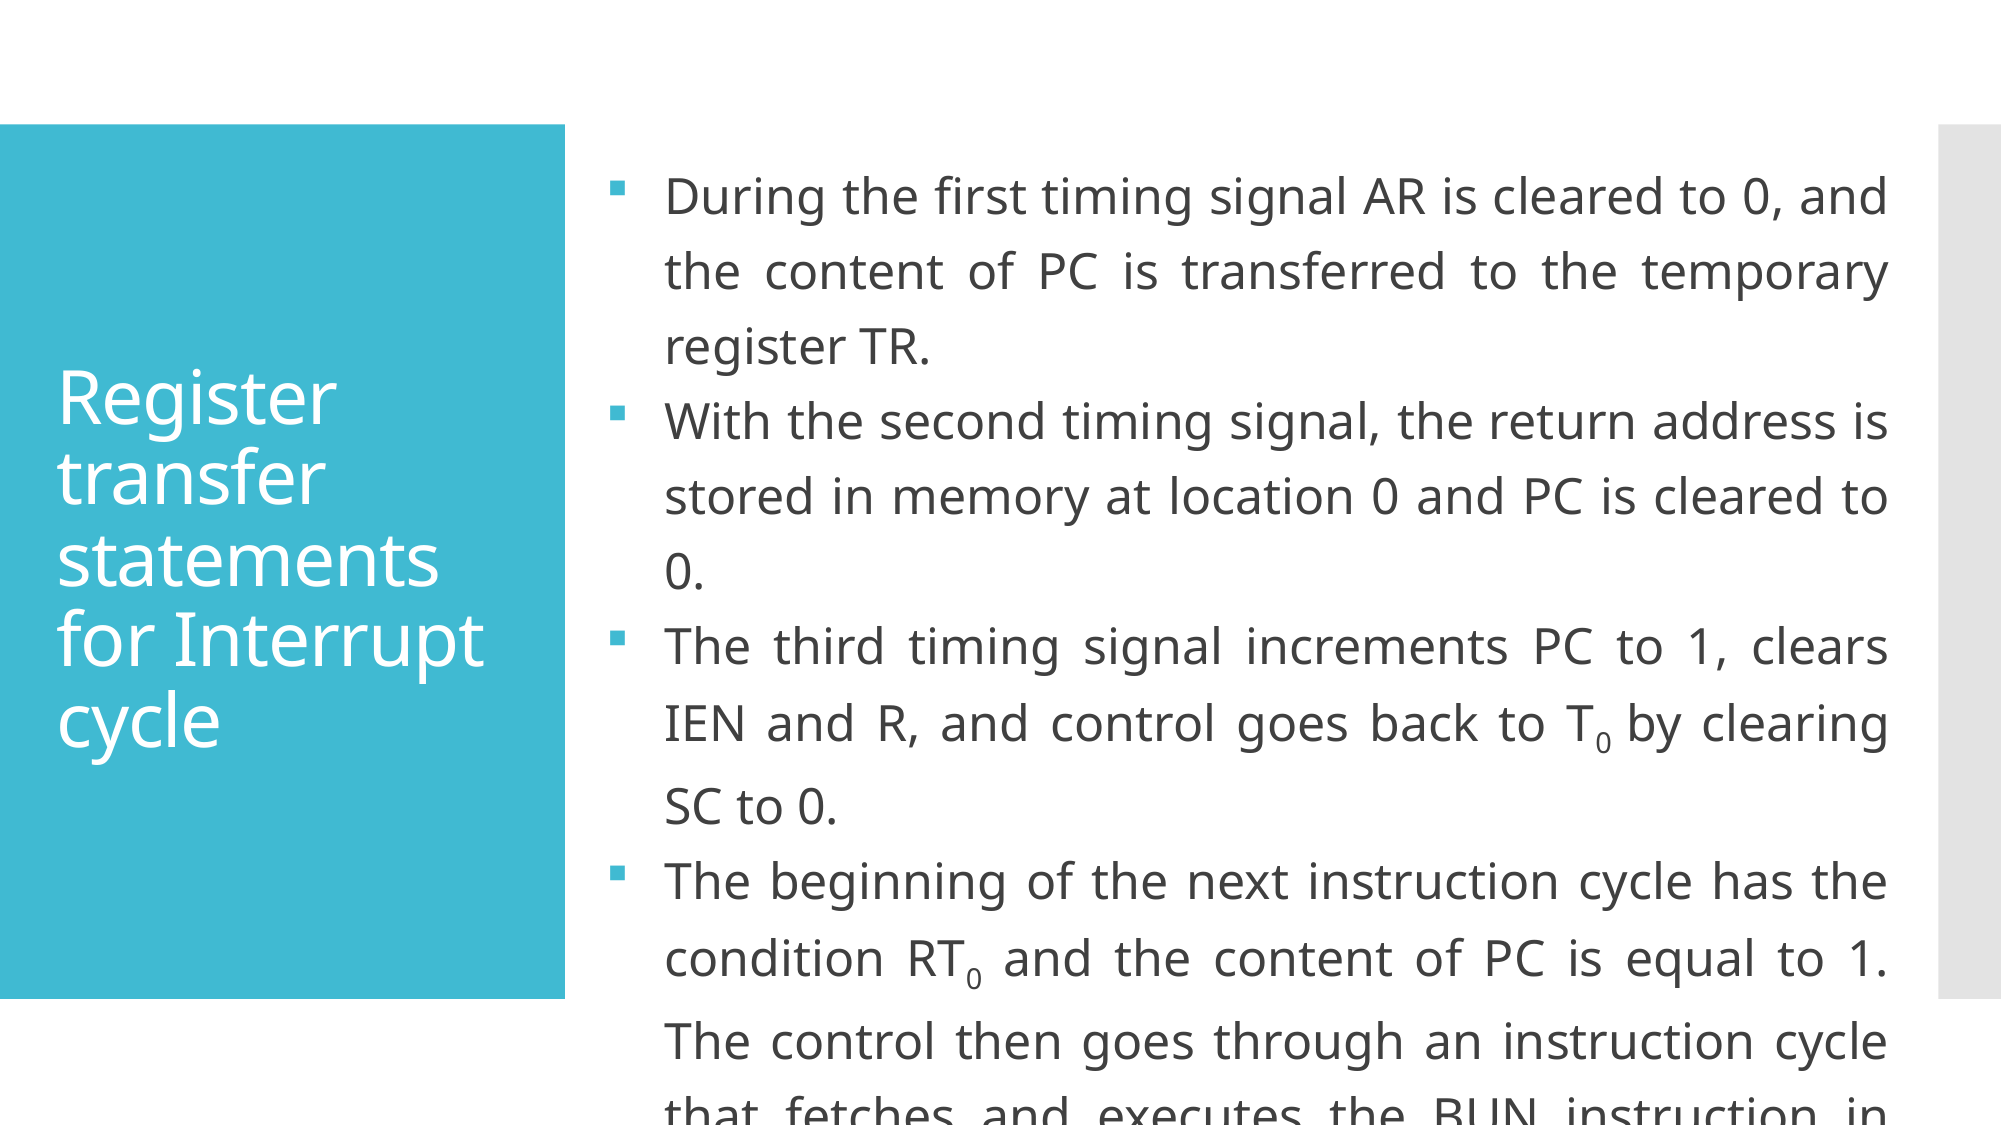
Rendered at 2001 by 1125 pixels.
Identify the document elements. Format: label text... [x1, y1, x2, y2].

title Register transfer statements for Interrupt cycle [41, 184, 525, 940]
list During the first timing signal AR is cleared to 0, and the content of PC is transferred to the temporary register TR. With the second timing signal, the return address is stored in memory at location 0 and PC is cleared to 0. The third timing signal increments PC to 1, clears IEN and R, and control goes back to T0 by clearing SC to 0. The beginning of the next instruction cycle has the condition RT0 and the content of PC is equal to 1. The control then goes through an instruction cycle that fetches and executes the BUN instruction in location 1. [591, 141, 1906, 982]
